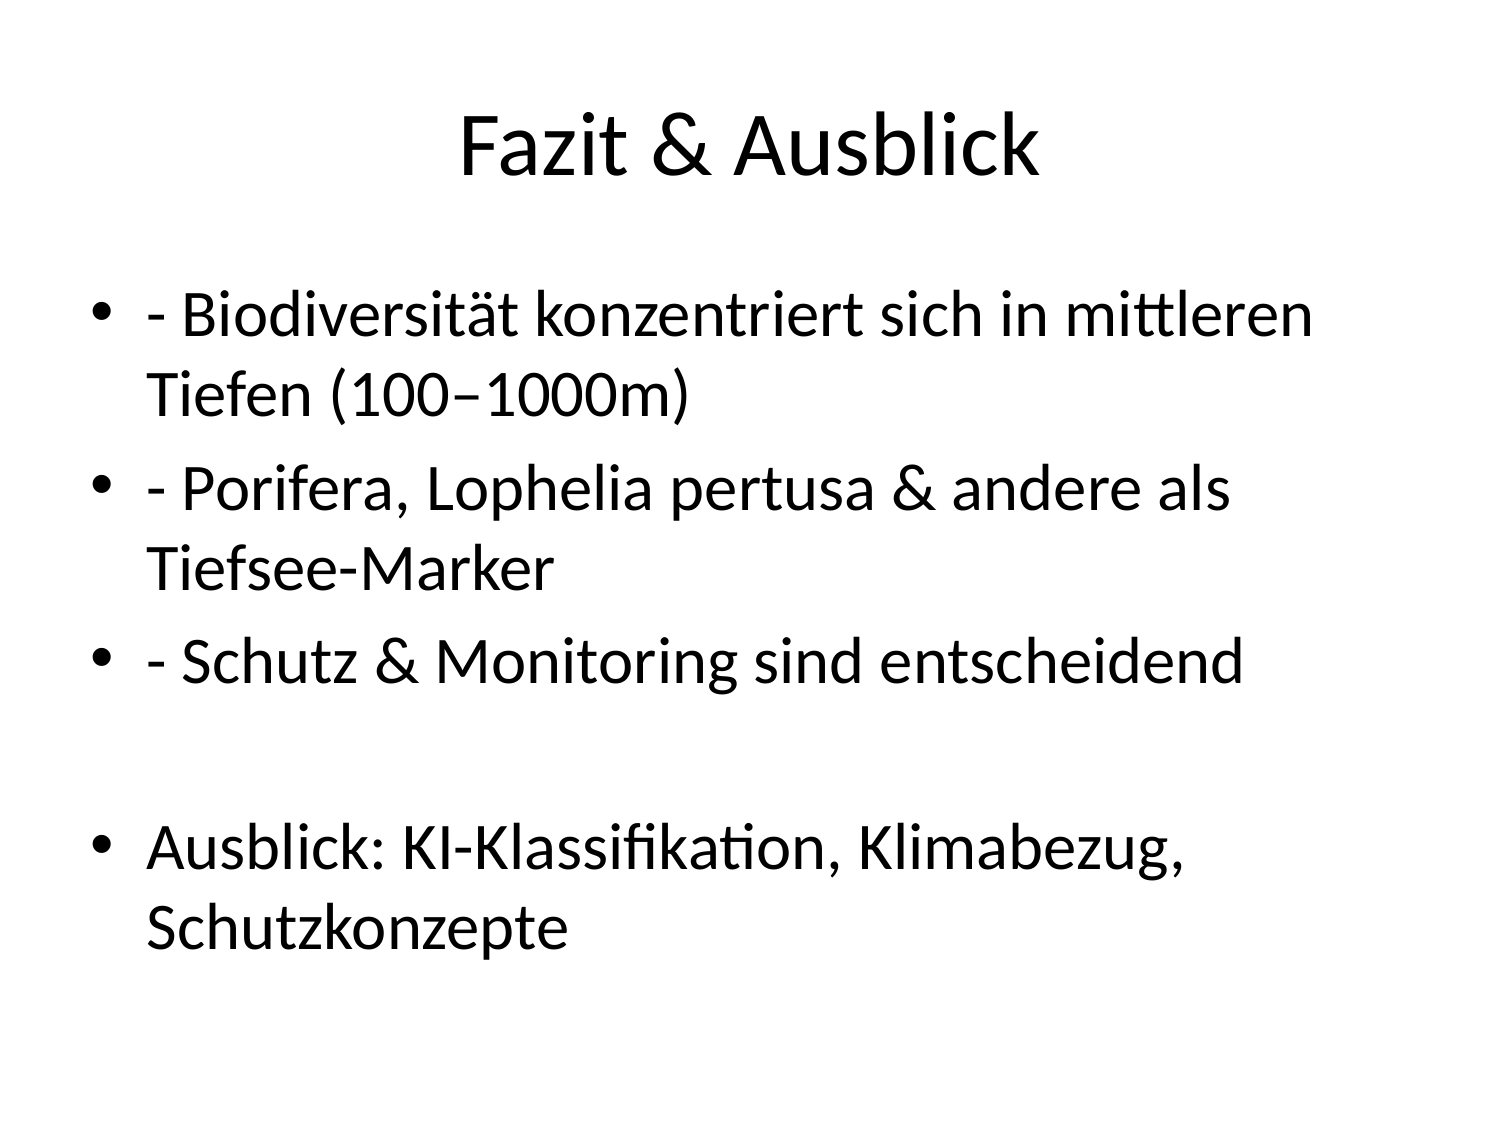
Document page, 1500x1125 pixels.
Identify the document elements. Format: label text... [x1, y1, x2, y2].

title Fazit & Ausblick [75, 45, 1425, 233]
list - Biodiversität konzentriert sich in mittleren Tiefen (100–1000m) - Porifera, Lophelia pertusa & andere als Tiefsee-Marker - Schutz & Monitoring sind entscheidend Ausblick: KI-Klassifikation, Klimabezug, Schutzkonzepte [75, 262, 1425, 1005]
